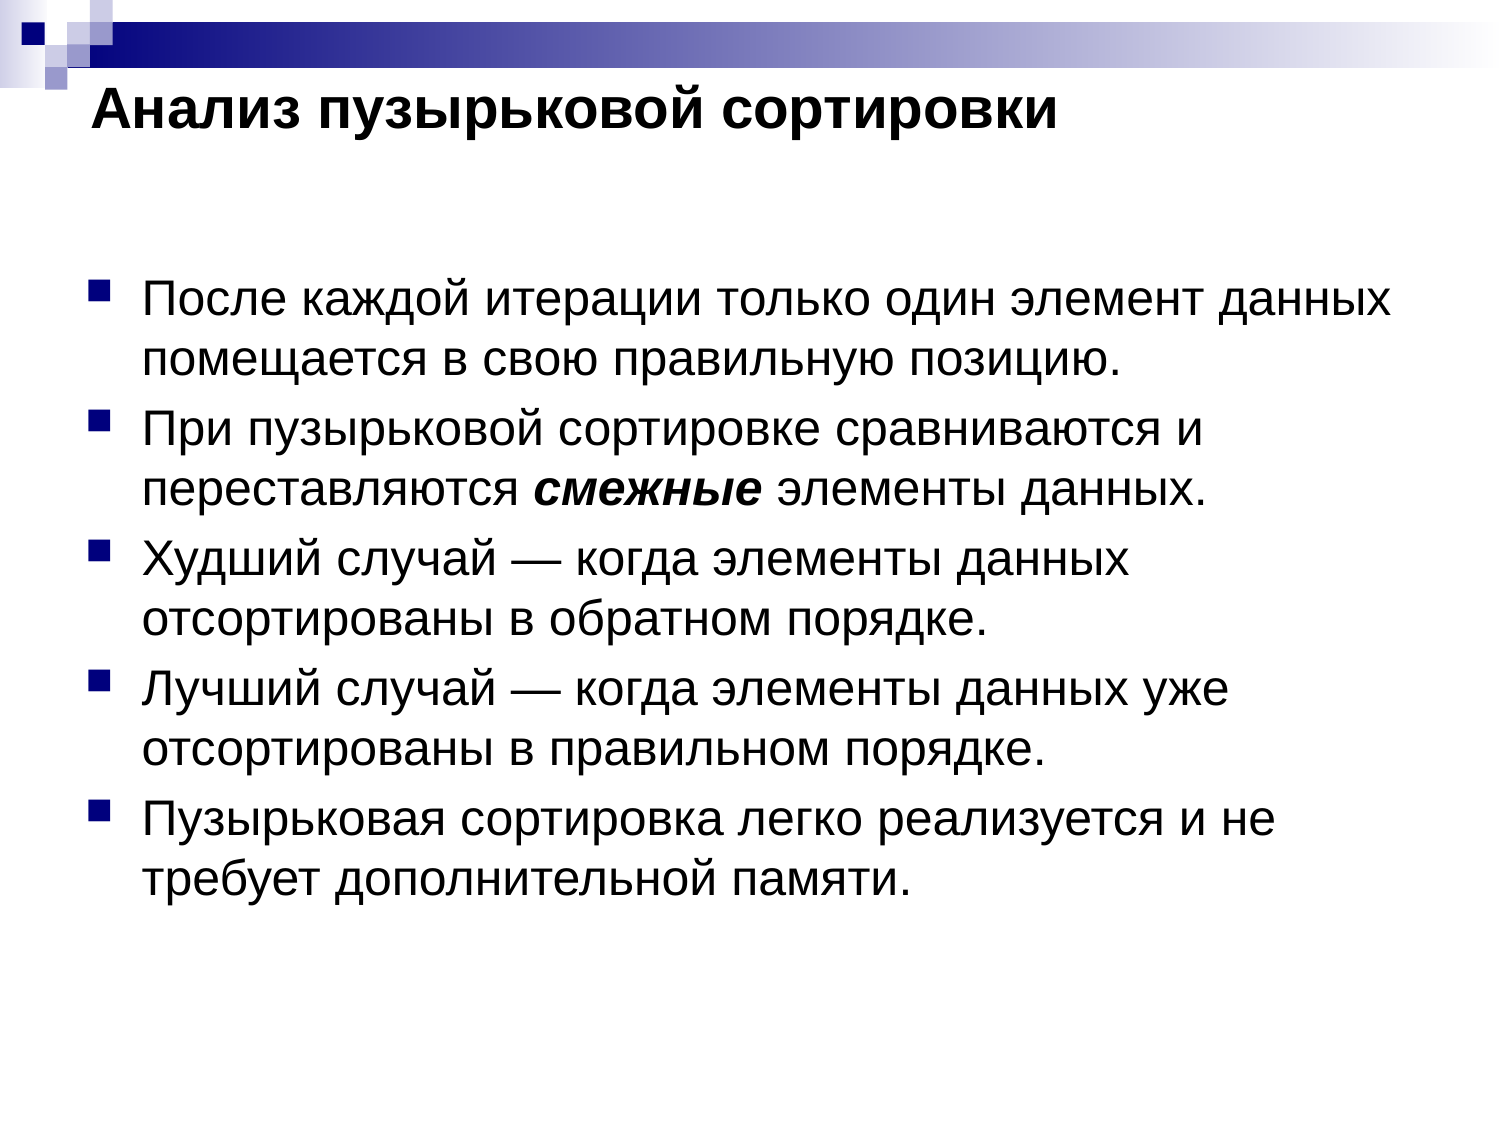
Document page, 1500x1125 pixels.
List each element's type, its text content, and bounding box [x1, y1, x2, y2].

list После каждой итерации только один элемент данных помещается в свою правильную позицию. При пузырьковой сортировке сравниваются и переставляются смежные элементы данных. Худший случай — когда элементы данных отсортированы в обратном порядке. Лучший случай — когда элементы данных уже отсортированы в правильном порядке. Пузырьковая сортировка легко реализуется и не требует дополнительной памяти. [70, 257, 1425, 1067]
title Анализ пузырьковой сортировки [75, 54, 1425, 156]
